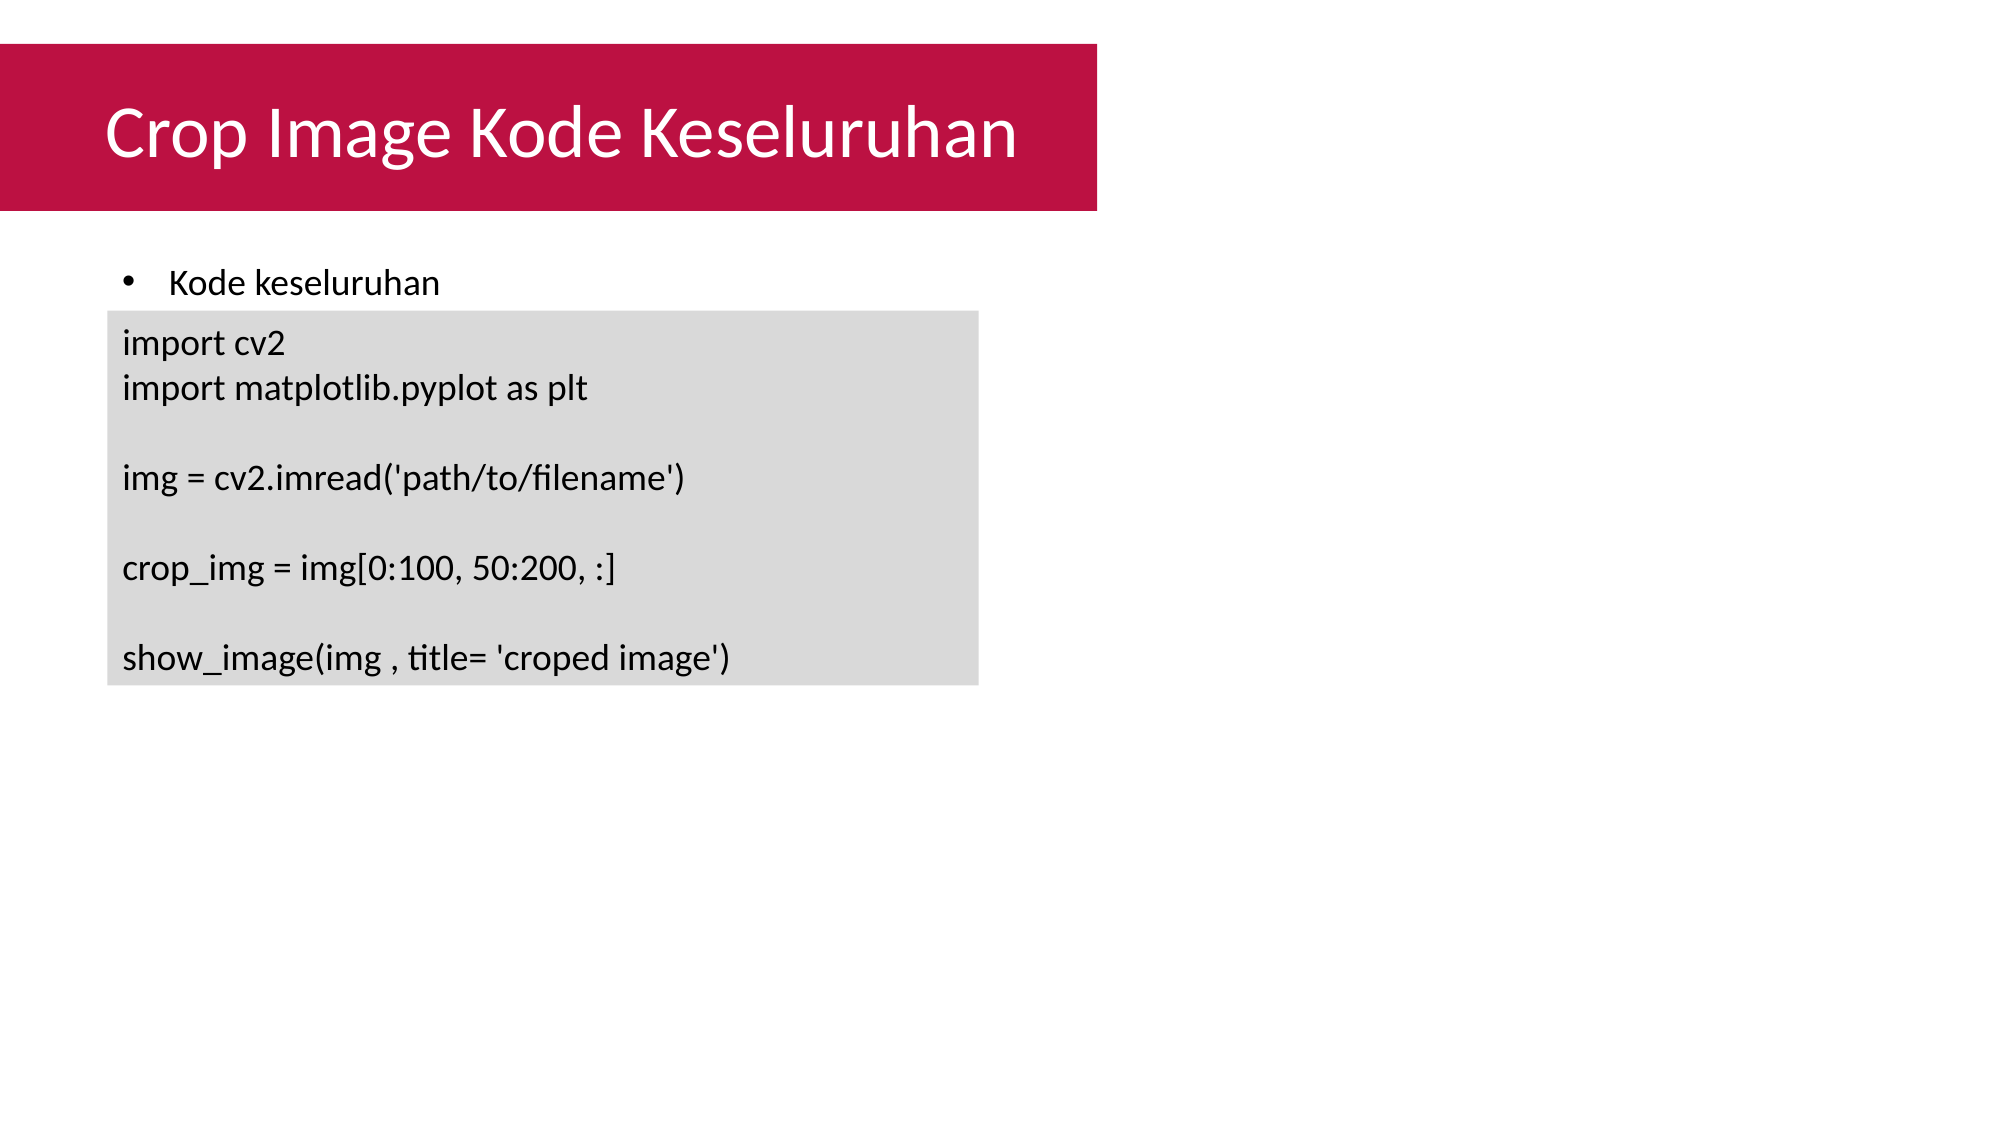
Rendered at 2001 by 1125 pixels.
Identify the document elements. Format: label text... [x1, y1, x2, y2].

text_box [0, 43, 1098, 212]
text_box Crop Image Kode Keseluruhan [90, 74, 1052, 180]
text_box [107, 250, 1462, 690]
